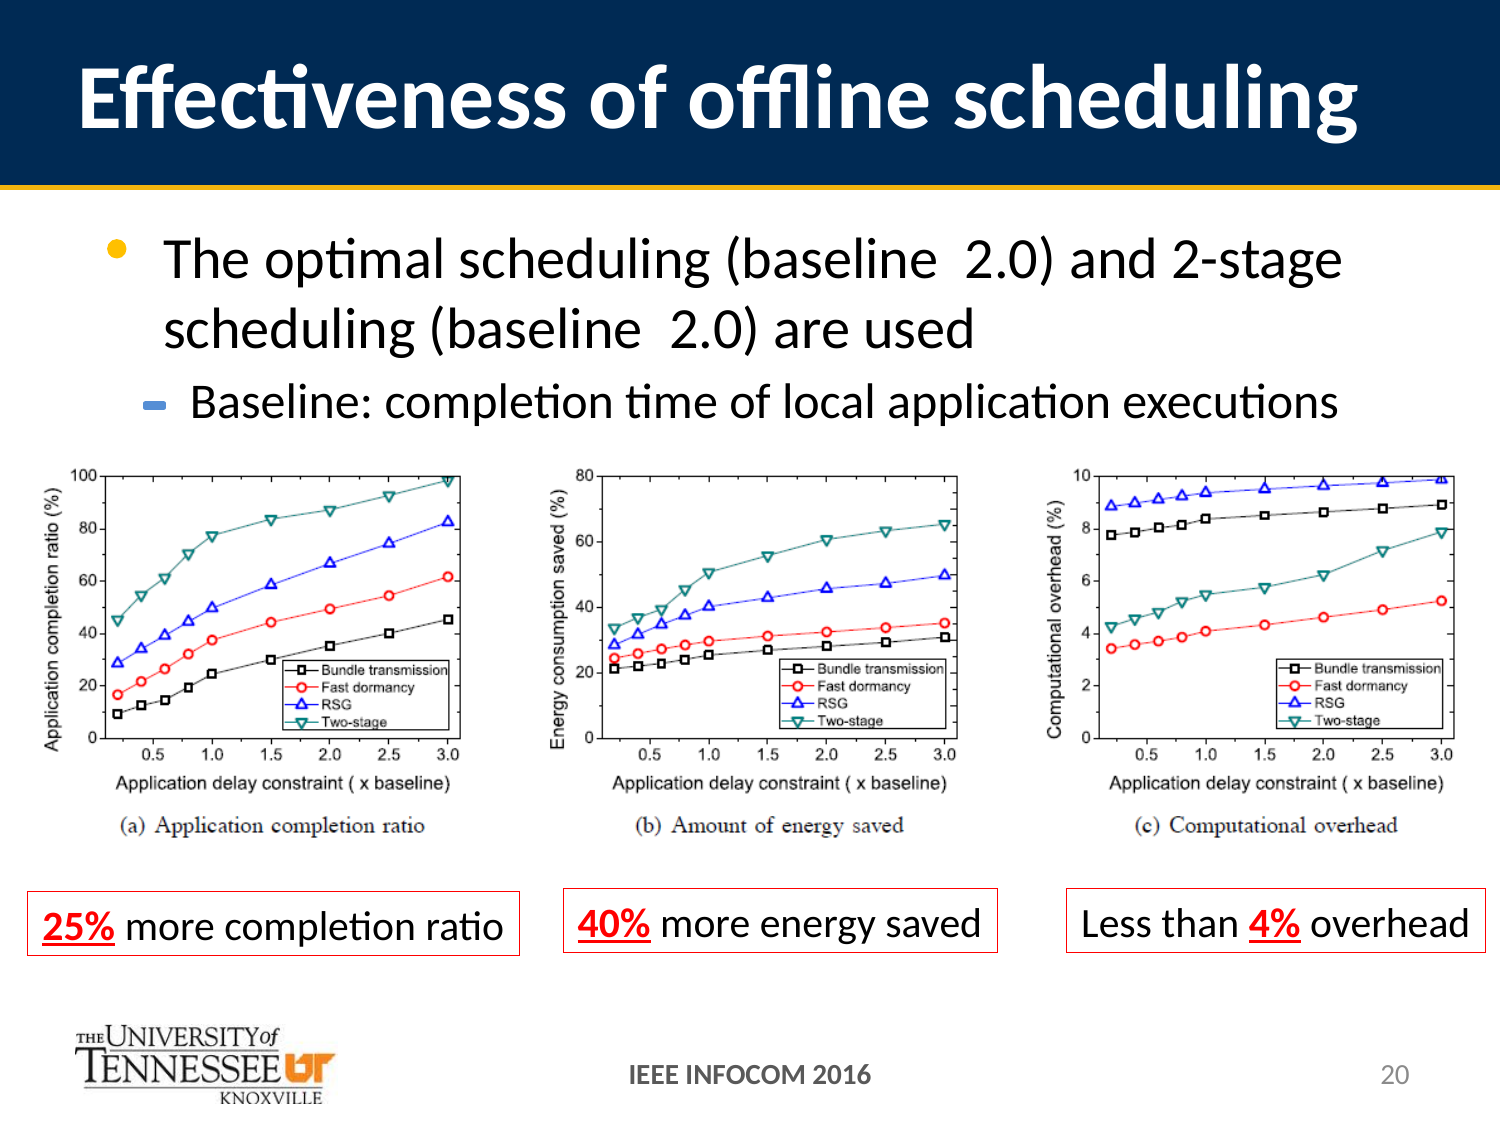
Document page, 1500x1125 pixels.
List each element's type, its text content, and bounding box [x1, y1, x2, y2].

slide_number 20 [1074, 1042, 1425, 1103]
picture [37, 462, 1500, 839]
text_box Baseline: completion time of local application executions [175, 361, 1413, 460]
text_box Effectiveness of offline scheduling [62, 29, 1463, 154]
text_box Less than 4% overhead [1066, 888, 1486, 953]
text_box 25% more completion ratio [27, 891, 520, 956]
text_box [143, 401, 166, 410]
picture [75, 1024, 338, 1104]
text_box 40% more energy saved [563, 888, 998, 953]
footer IEEE INFOCOM 2016 [487, 1042, 1013, 1103]
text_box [108, 212, 1399, 370]
